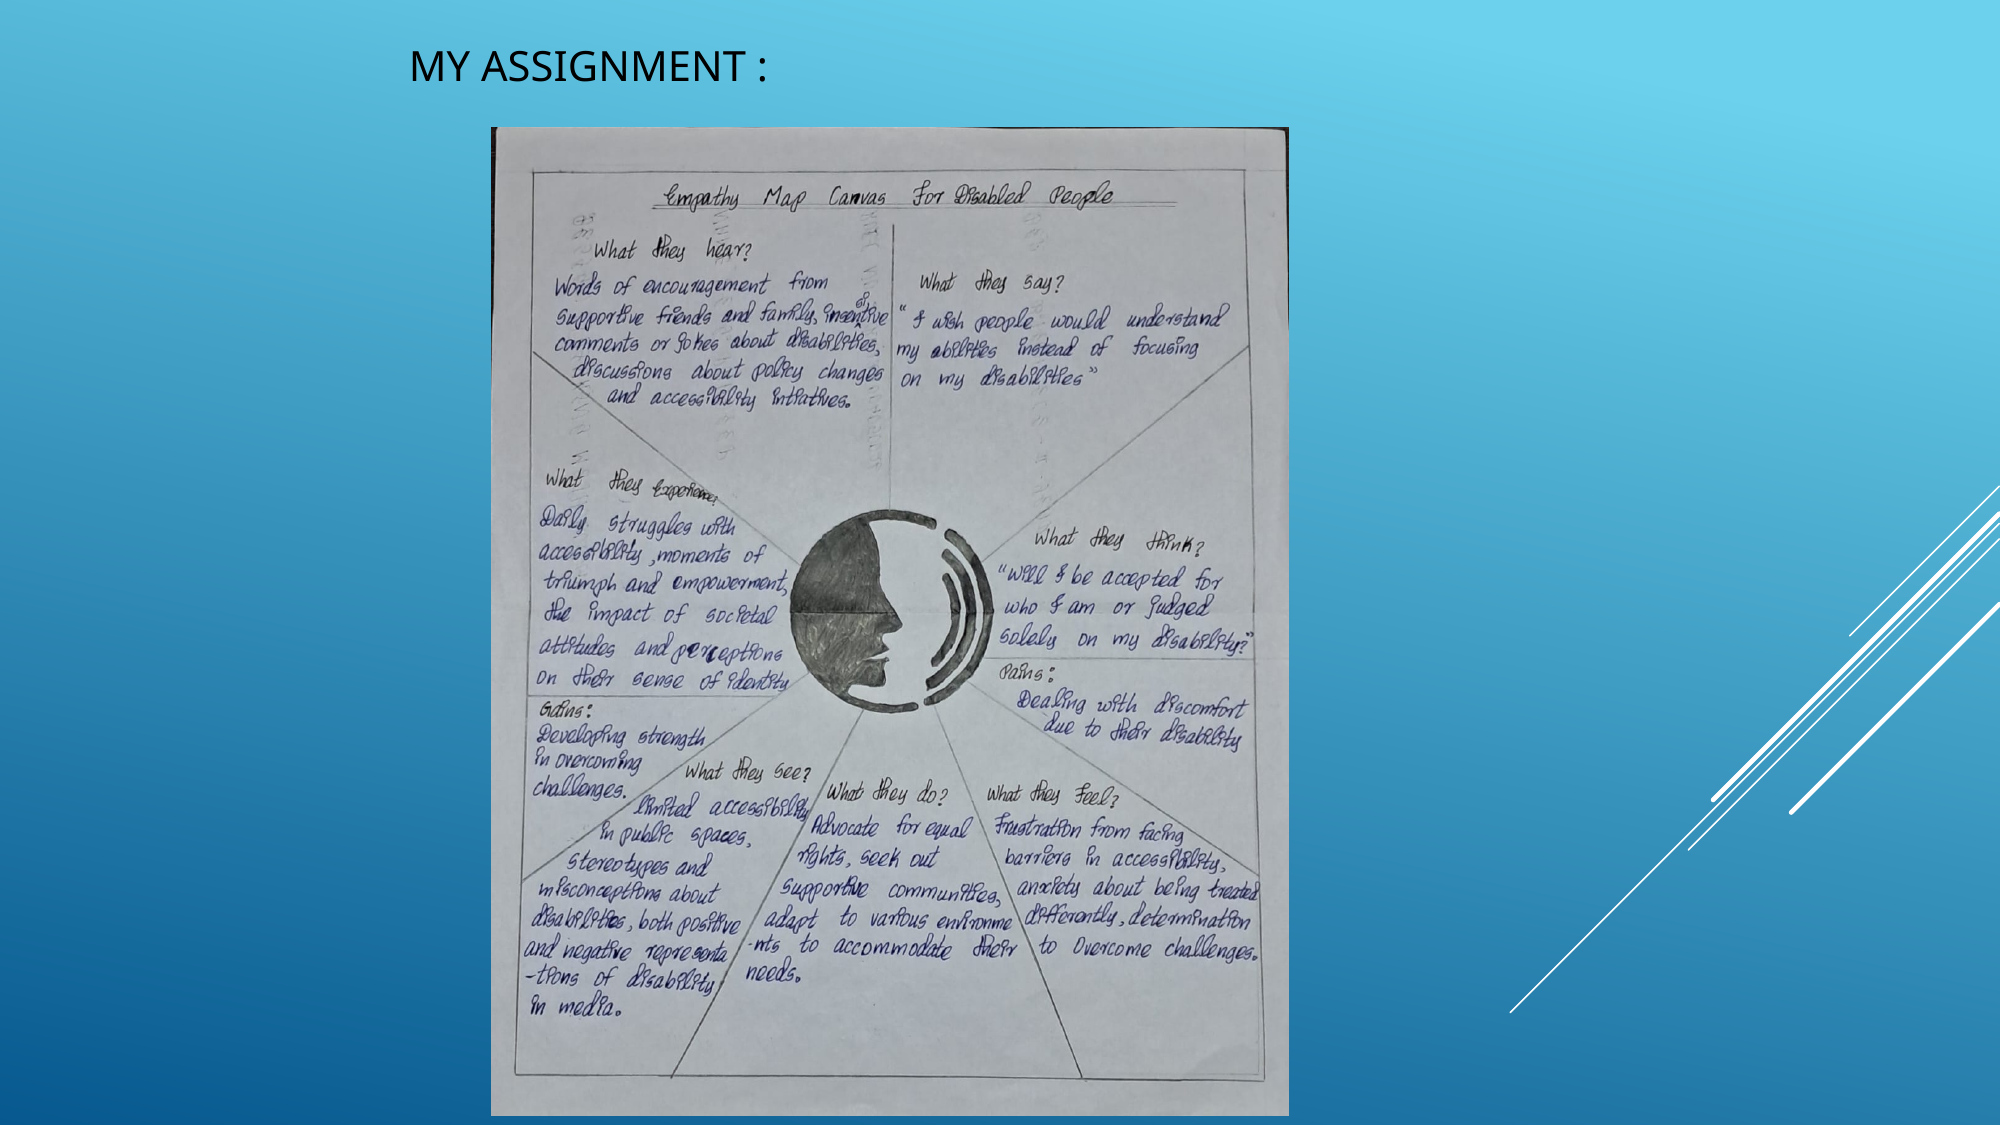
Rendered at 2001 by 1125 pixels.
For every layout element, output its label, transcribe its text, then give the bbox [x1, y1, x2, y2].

picture [491, 127, 1290, 1116]
text_box MY ASSIGNMENT : [393, 32, 1356, 128]
